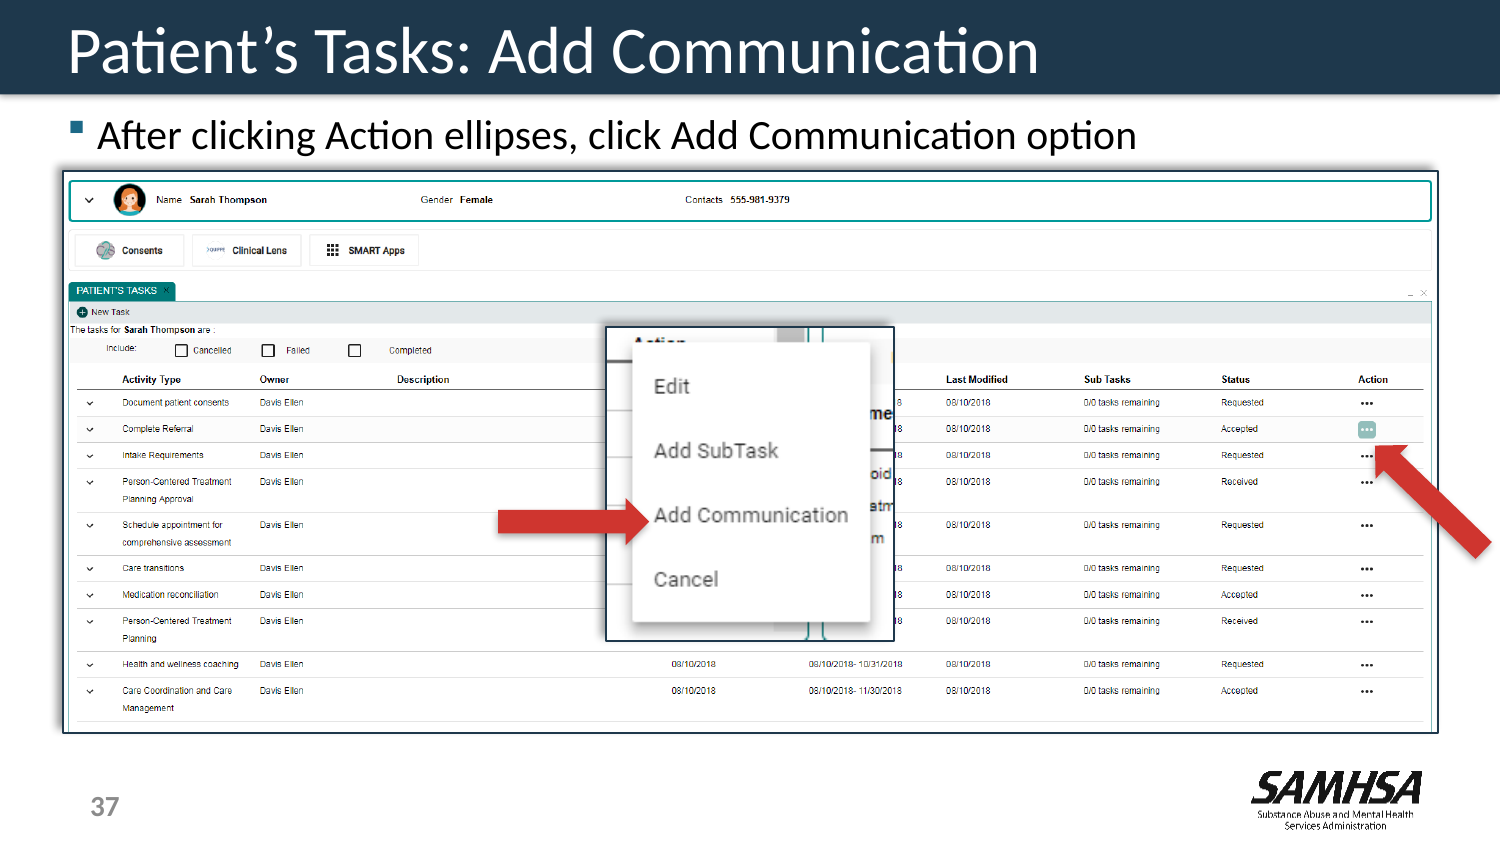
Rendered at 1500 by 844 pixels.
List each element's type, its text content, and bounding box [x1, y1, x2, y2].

list After clicking Action ellipses, click Add Communication option [52, 102, 1403, 179]
picture [1249, 771, 1425, 835]
title Patient’s Tasks: Add Communication [52, 8, 1448, 86]
text_box [1441, 491, 1493, 560]
slide_number 37 [75, 782, 413, 827]
picture [63, 171, 1437, 733]
